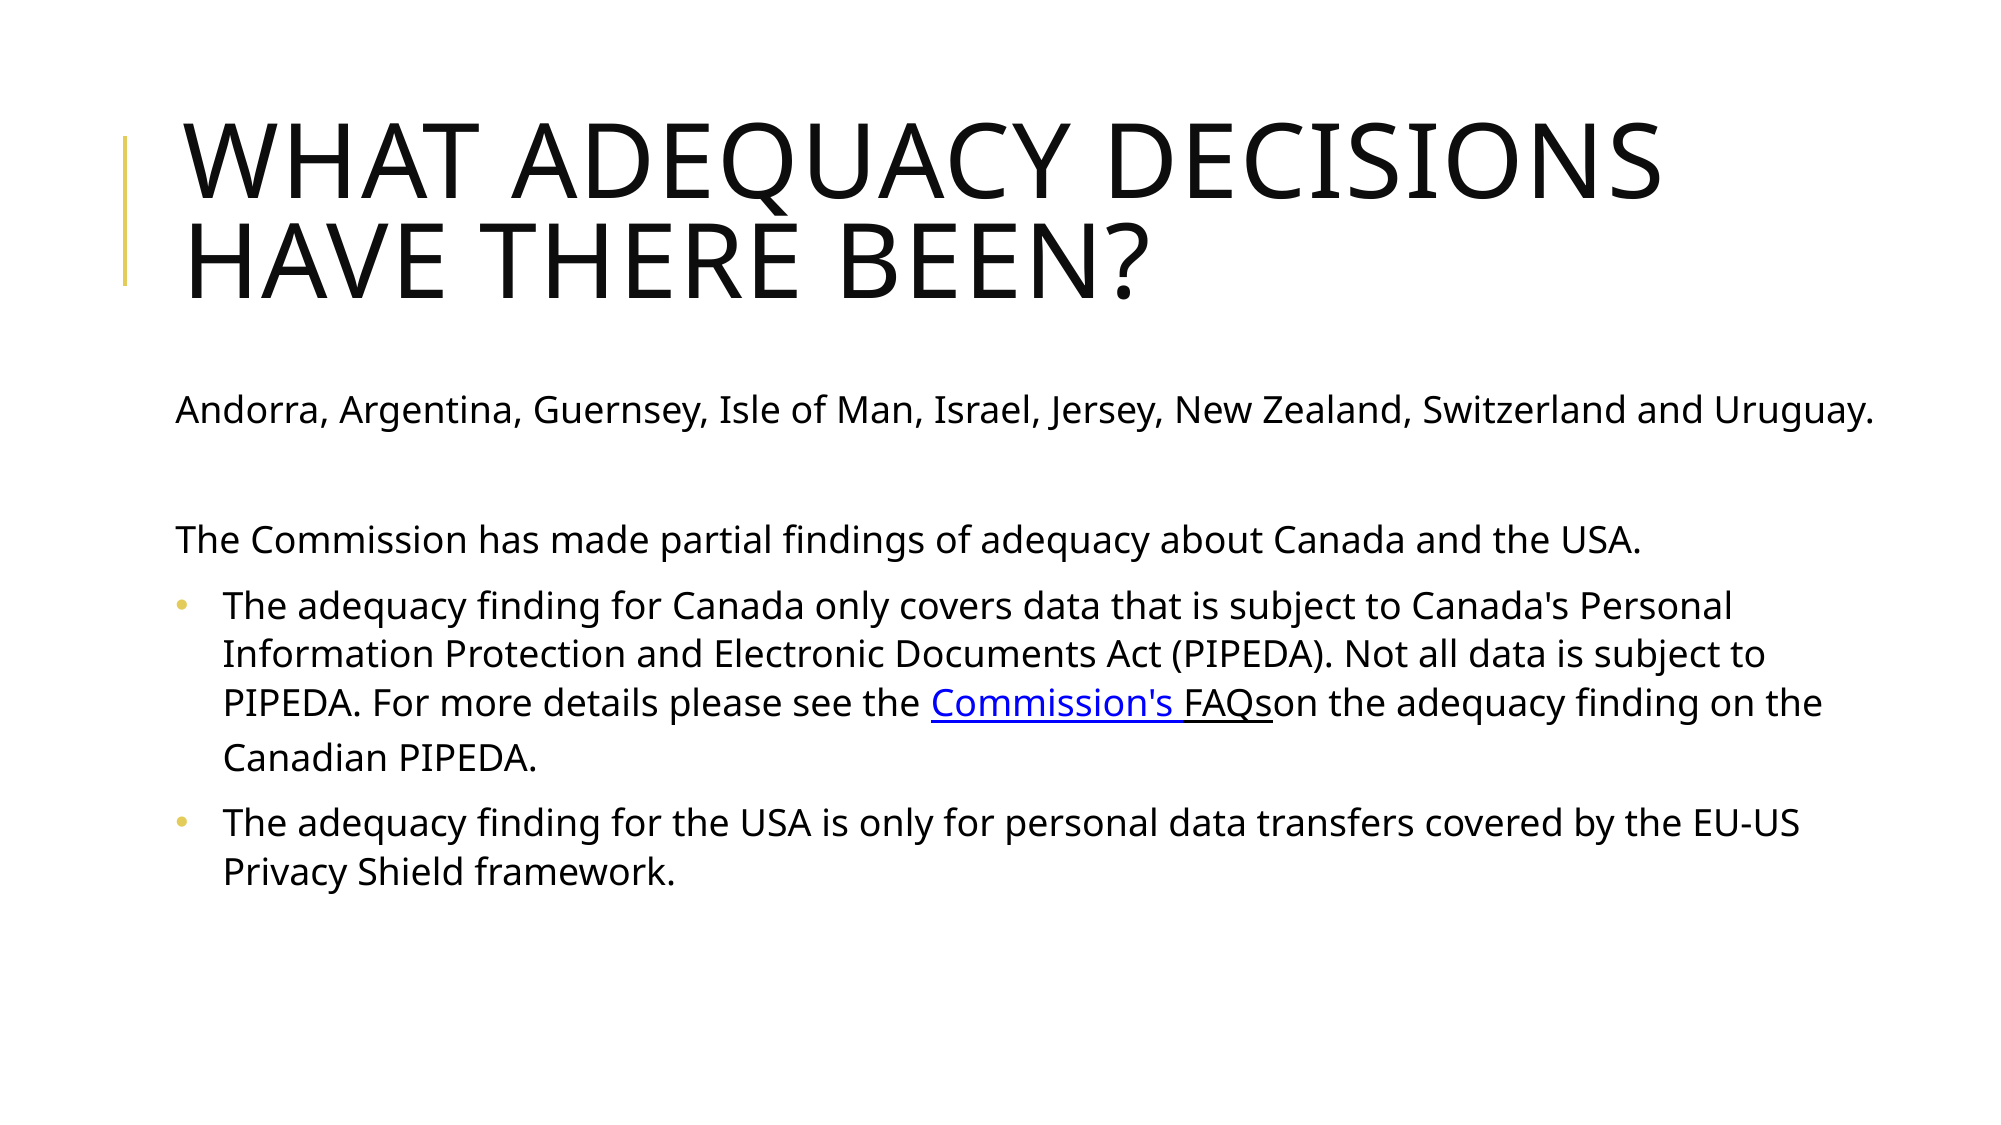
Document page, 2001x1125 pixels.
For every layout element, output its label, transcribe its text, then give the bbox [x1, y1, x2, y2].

title What adequacy decisions have there been? [168, 96, 1813, 342]
list Andorra, Argentina, Guernsey, Isle of Man, Israel, Jersey, New Zealand, Switzerland and Uruguay. The Commission has made partial findings of adequacy about Canada and the USA. The adequacy finding for Canada only covers data that is subject to Canada's Personal Information Protection and Electronic Documents Act (PIPEDA). Not all data is subject to PIPEDA. For more details please see the Commission's FAQson the adequacy finding on the Canadian PIPEDA. The adequacy finding for the USA is only for personal data transfers covered by the EU-US Privacy Shield framework. [168, 375, 1914, 1063]
